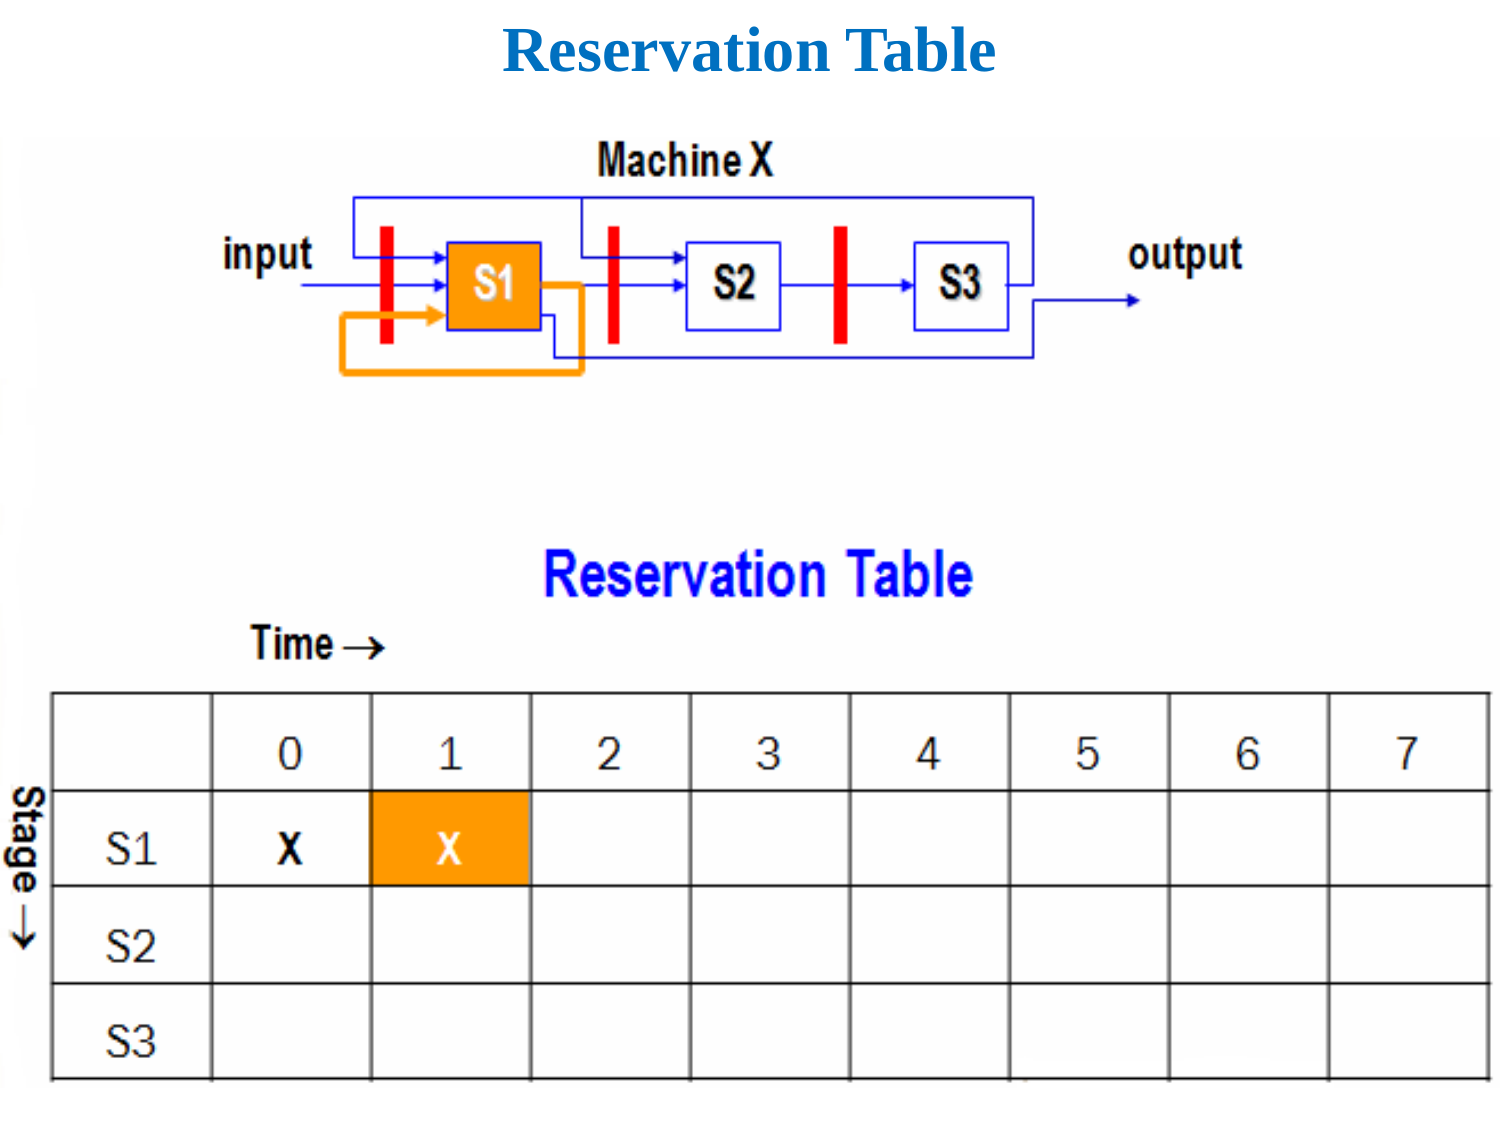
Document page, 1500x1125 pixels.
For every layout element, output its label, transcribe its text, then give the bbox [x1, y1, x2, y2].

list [0, 137, 1500, 1088]
title Reservation Table [75, 0, 1425, 93]
